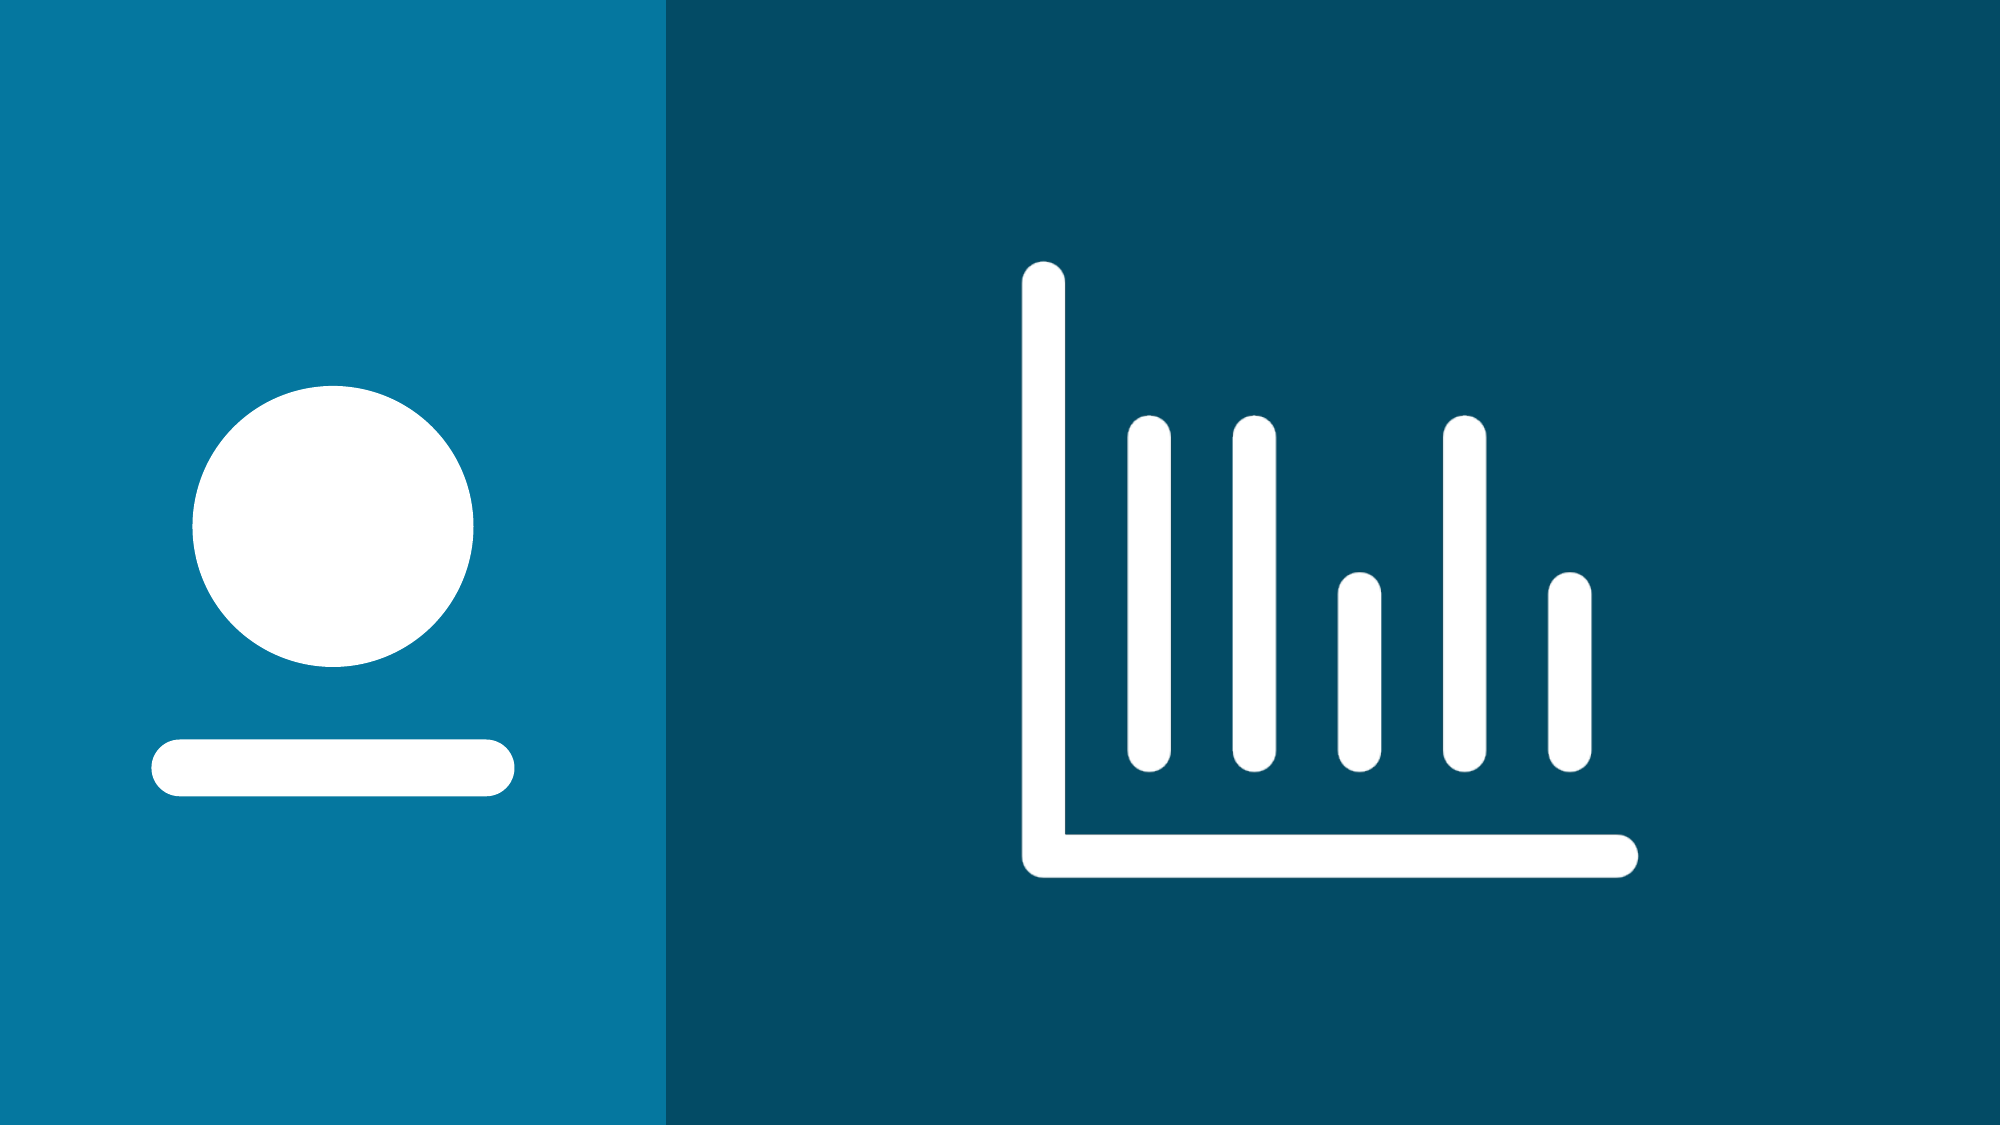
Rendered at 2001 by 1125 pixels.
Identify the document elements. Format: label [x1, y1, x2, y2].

text_box [0, 0, 667, 1125]
text_box [150, 738, 516, 798]
picture [1338, 573, 1381, 772]
text_box [191, 384, 475, 669]
picture [1022, 261, 1638, 878]
picture [1128, 416, 1171, 772]
text_box [667, 0, 2000, 1125]
picture [1443, 416, 1486, 772]
picture [1548, 573, 1592, 772]
picture [1233, 416, 1276, 772]
